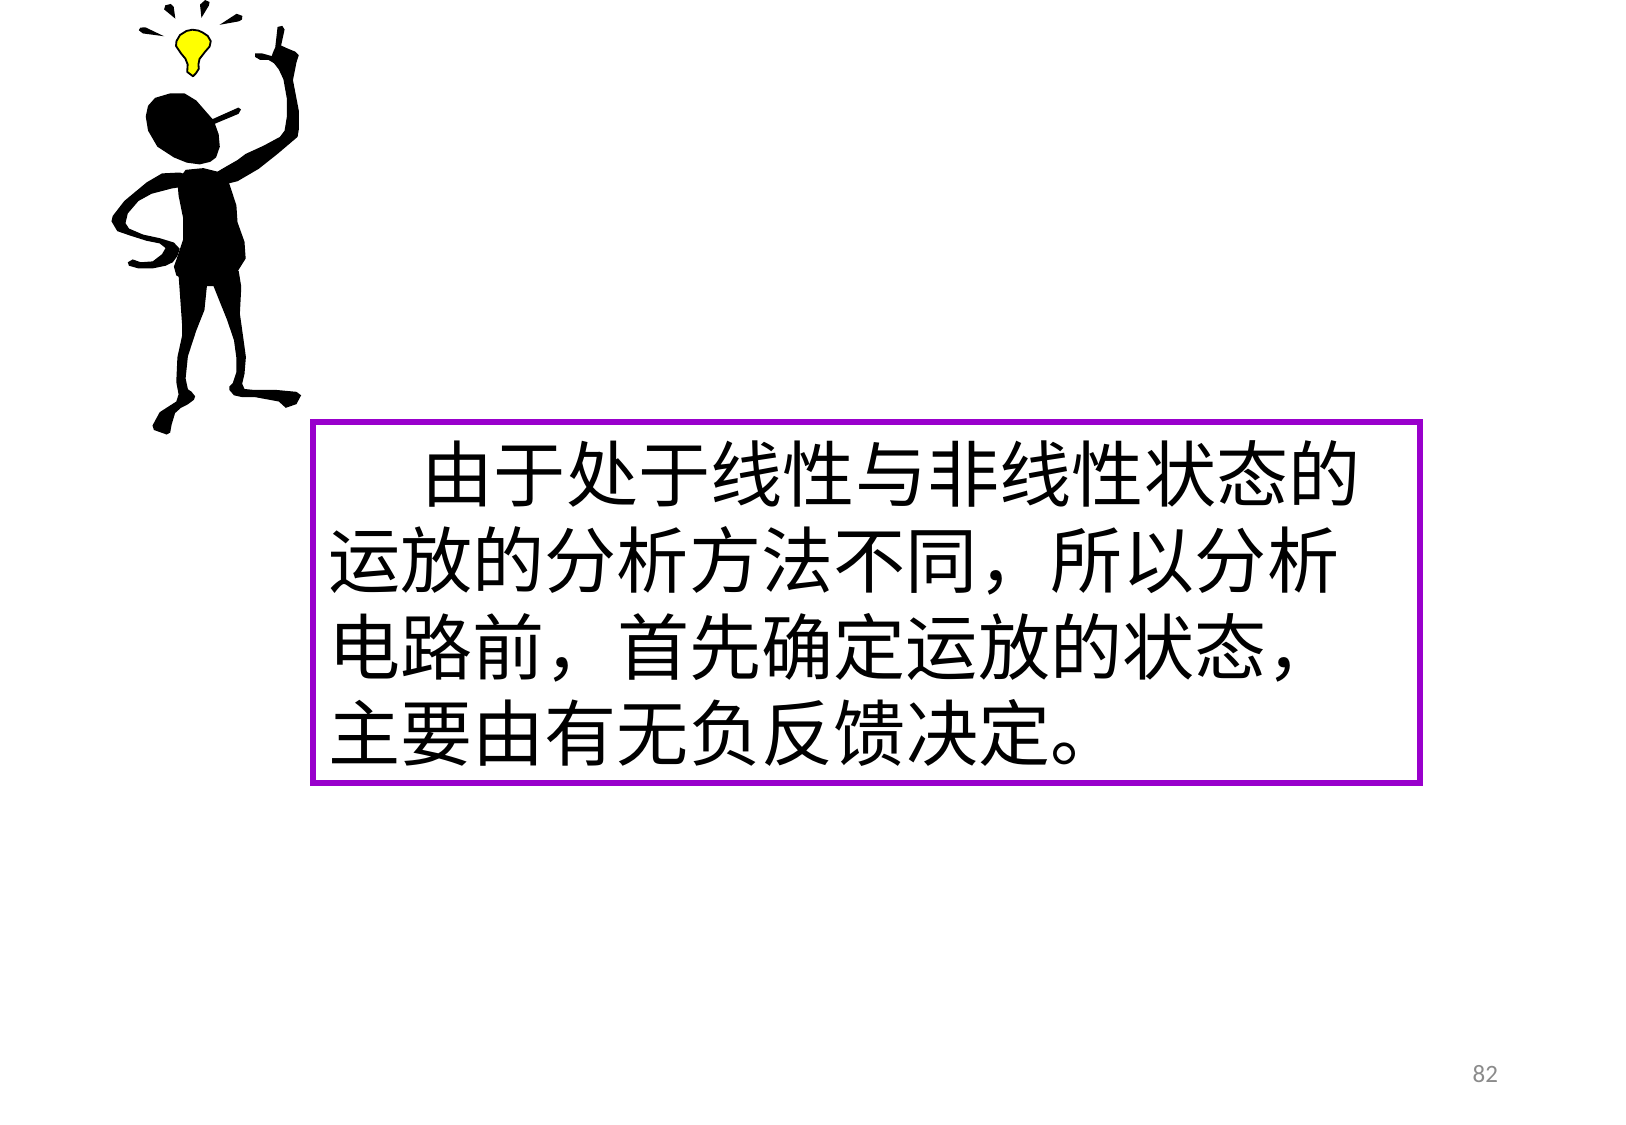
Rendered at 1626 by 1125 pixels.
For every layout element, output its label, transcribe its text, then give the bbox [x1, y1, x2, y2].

slide_number 82 [1147, 1042, 1514, 1103]
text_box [111, 0, 302, 435]
text_box 由于处于线性与非线性状态的运放的分析方法不同，所以分析电路前，首先确定运放的状态，主要由有无负反馈决定。 [313, 421, 1421, 783]
